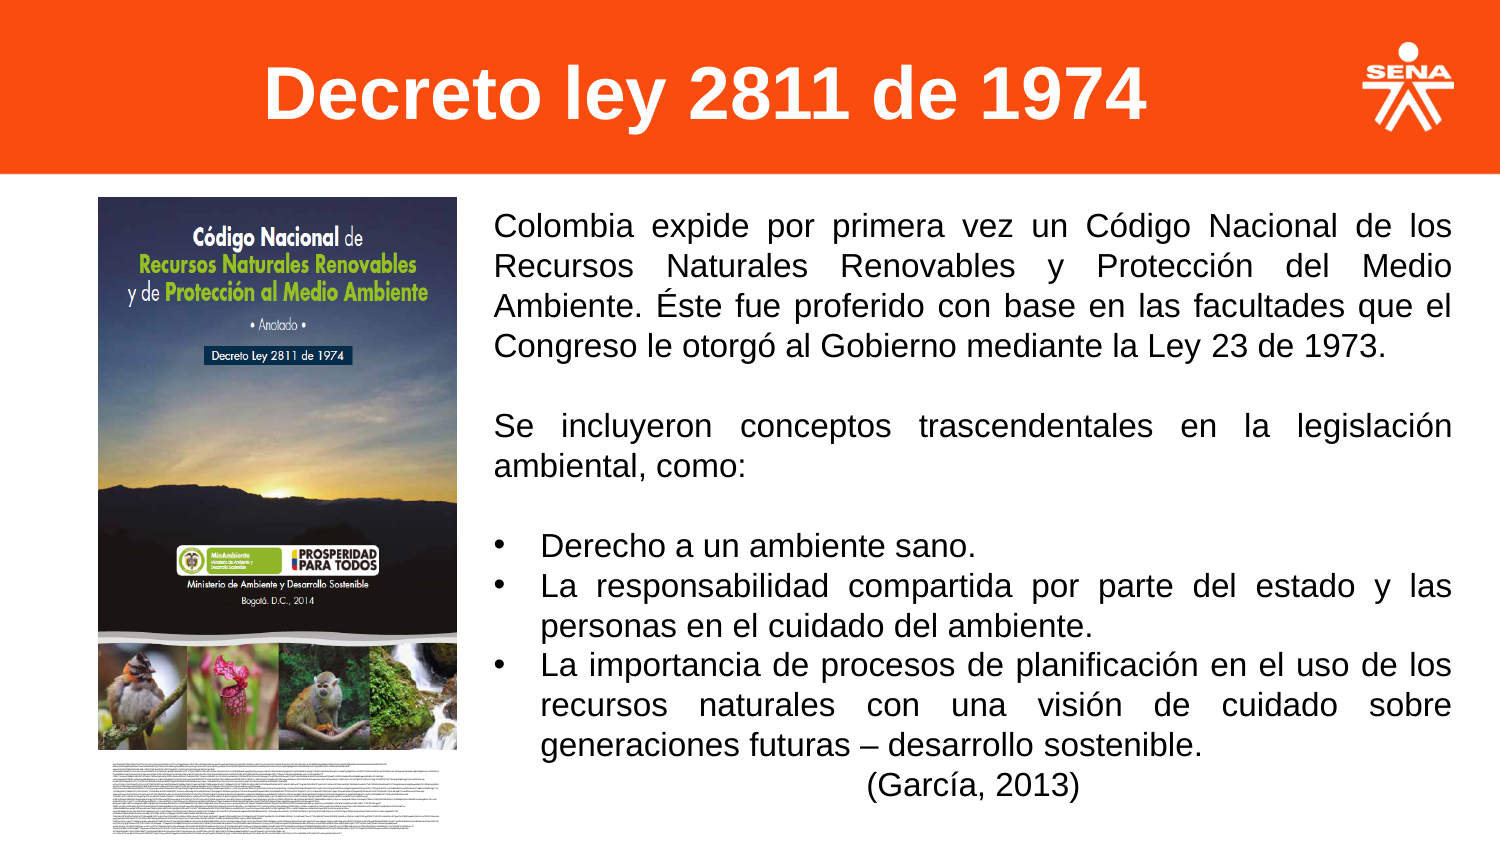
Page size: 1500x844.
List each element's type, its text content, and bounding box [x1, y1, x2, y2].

text_box Decreto ley 2811 de 1974 [129, 36, 1282, 178]
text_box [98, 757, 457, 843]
picture [0, 0, 1500, 844]
text_box Colombia expide por primera vez un Código Nacional de los Recursos Naturales Renovables y Protección del Medio Ambiente. Éste fue proferido con base en las facultades que el Congreso le otorgó al Gobierno mediante la Ley 23 de 1973. Se incluyeron conceptos trascendentales en la legislación ambiental, como: Derecho a un ambiente sano. La responsabilidad compartida por parte del estado y las personas en el cuidado del ambiente. La importancia de procesos de planificación en el uso de los recursos naturales con una visión de cuidado sobre generaciones futuras – desarrollo sostenible. (García, 2013) [478, 197, 1469, 844]
